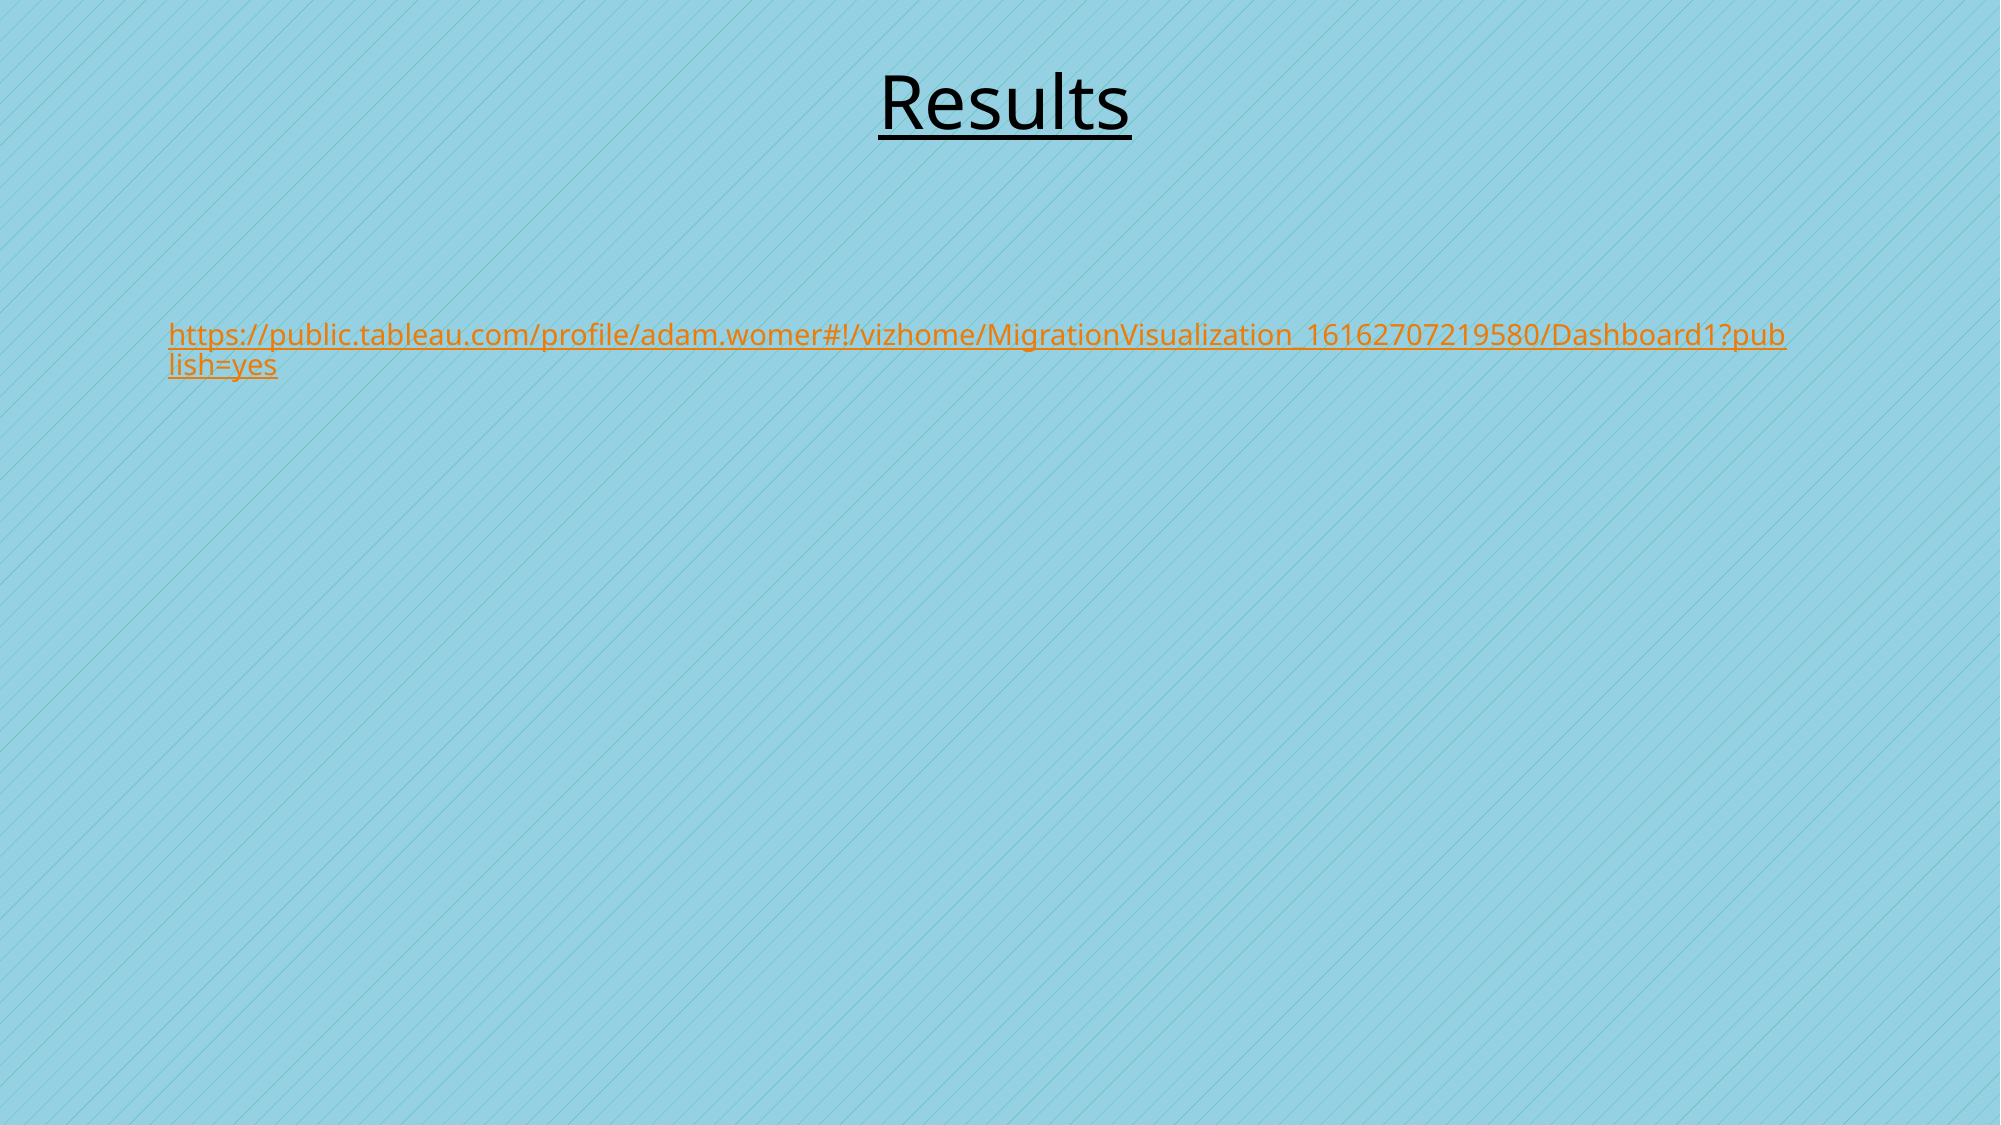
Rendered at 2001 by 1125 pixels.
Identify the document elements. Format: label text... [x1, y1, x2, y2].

text_box https://public.tableau.com/profile/adam.womer#!/vizhome/MigrationVisualization_16162707219580/Dashboard1?publish=yes [153, 309, 1808, 364]
title Results [180, 0, 1830, 210]
